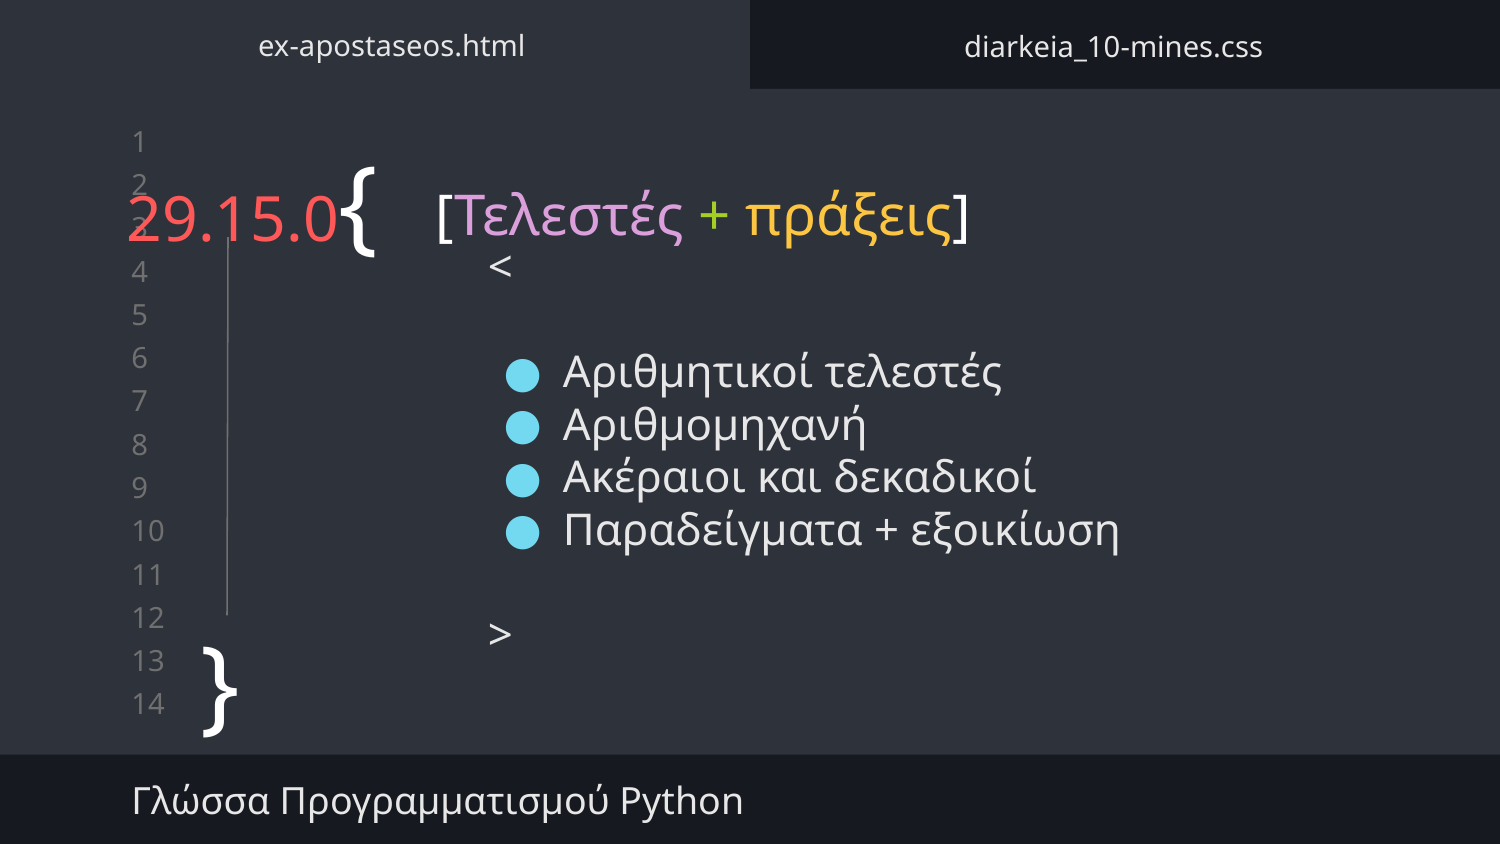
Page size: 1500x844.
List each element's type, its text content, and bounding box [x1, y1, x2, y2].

title 29.15.0{ [100, 142, 405, 257]
subtitle diarkeia_10-mines.css [738, 16, 1489, 75]
text_box } [185, 615, 269, 744]
subtitle < Αριθμητικοί τελεστές Αριθμομηχανή Ακέραιοι και δεκαδικοί Παραδείγματα + εξοικίωση > [472, 384, 1260, 514]
subtitle Γλώσσα Προγραμματισμού Python [116, 770, 915, 829]
subtitle ex-apostaseos.html [16, 15, 767, 74]
title [Τελεστές + πράξεις] [420, 169, 1303, 258]
